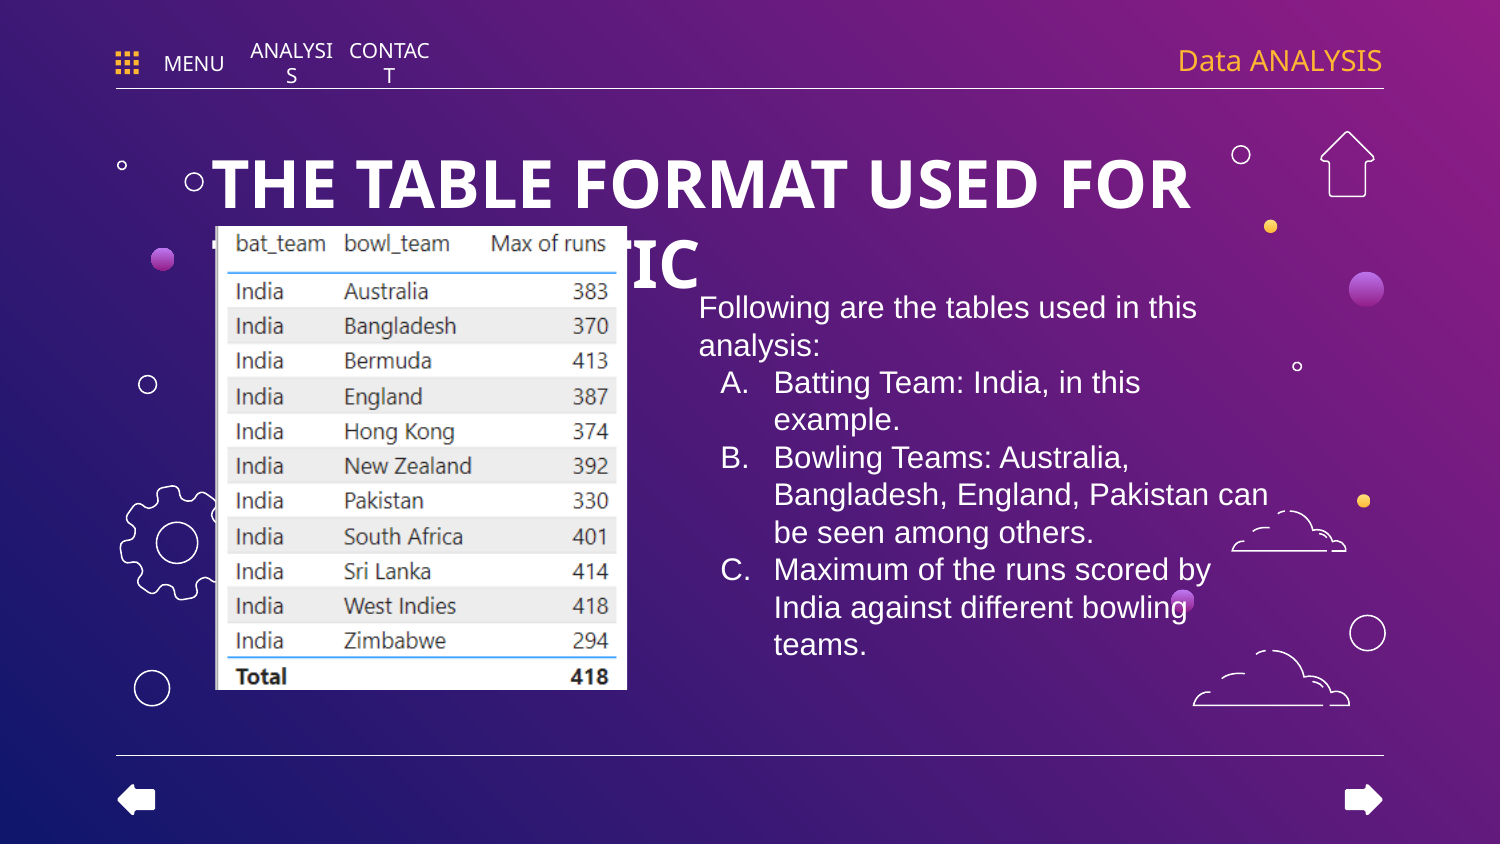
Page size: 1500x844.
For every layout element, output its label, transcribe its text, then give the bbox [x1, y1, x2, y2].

text_box THE TABLE FORMAT USED FOR THIS STATISTIC [196, 127, 1271, 317]
text_box Following are the tables used in this analysis: Batting Team: India, in this example. Bowling Teams: Australia, Bangladesh, England, Pakistan can be seen among others. Maximum of the runs scored by India against different bowling teams. [683, 272, 1293, 677]
text_box [109, 45, 145, 81]
picture [214, 226, 628, 690]
text_box [120, 485, 209, 600]
text_box [151, 247, 175, 271]
text_box [1271, 219, 1278, 233]
text_box MENU [151, 45, 237, 81]
text_box ANALYSIS [248, 45, 335, 81]
text_box [1348, 271, 1384, 307]
text_box [117, 784, 156, 816]
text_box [1231, 510, 1347, 552]
text_box [1321, 131, 1374, 197]
text_box CONTACT [346, 45, 433, 81]
text_box [1357, 494, 1371, 508]
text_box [115, 50, 139, 75]
text_box Data ANALYSIS [1158, 34, 1383, 85]
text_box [1193, 650, 1351, 706]
text_box [1344, 784, 1383, 816]
